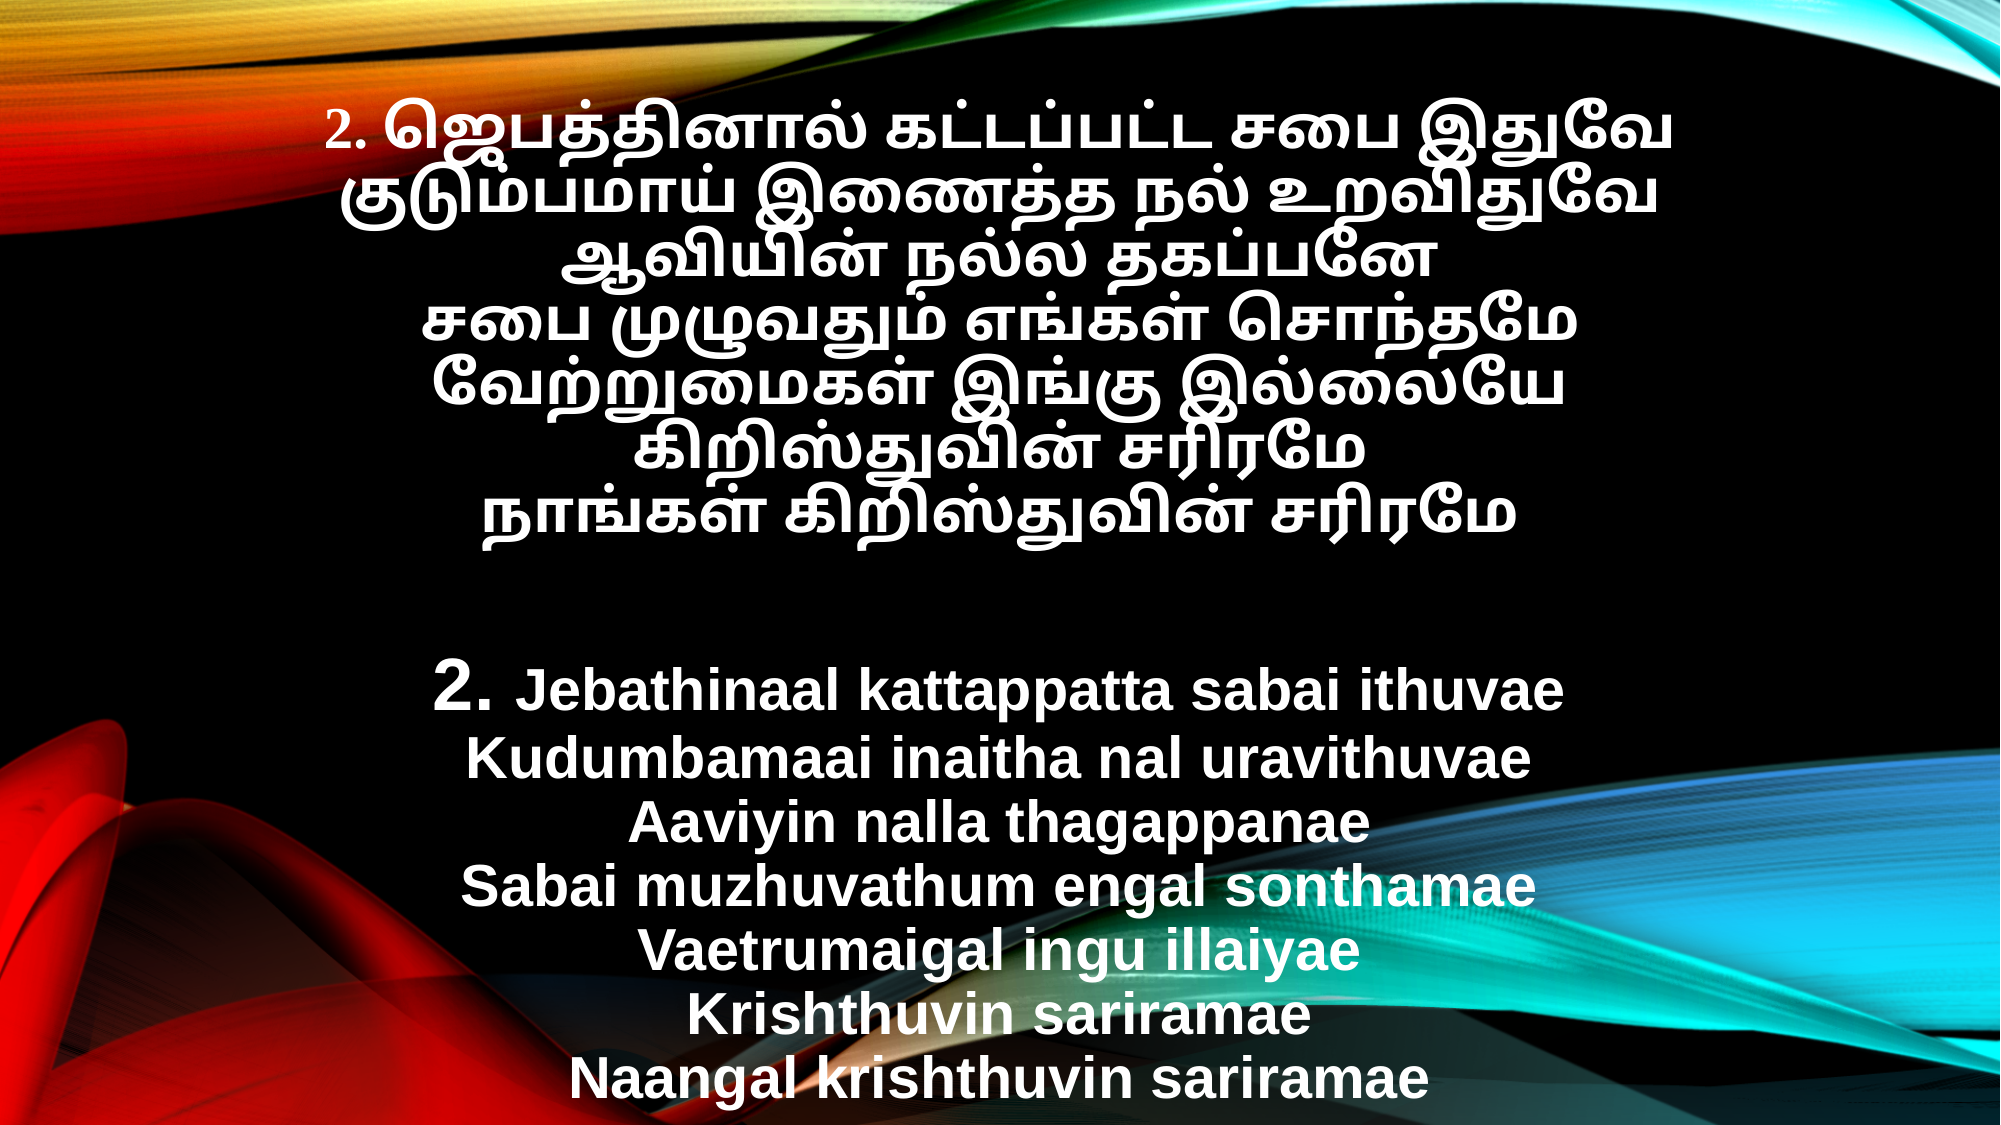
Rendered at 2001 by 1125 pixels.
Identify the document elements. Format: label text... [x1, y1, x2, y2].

subtitle 2. ஜெபத்தினால் கட்டப்பட்ட சபை இதுவே குடும்பமாய் இணைத்த நல் உறவிதுவே ஆவியின் நல்ல தகப்பனே சபை முழுவதும் எங்கள் சொந்தமே வேற்றுமைகள் இங்கு இல்லையே கிறிஸ்துவின் சரிரமே நாங்கள் கிறிஸ்துவின் சரிரமே 2. Jebathinaal kattappatta sabai ithuvae Kudumbamaai inaitha nal uravithuvae Aaviyin nalla thagappanae Sabai muzhuvathum engal sonthamae Vaetrumaigal ingu illaiyae Krishthuvin sariramae Naangal krishthuvin sariramae [0, 0, 2000, 1125]
